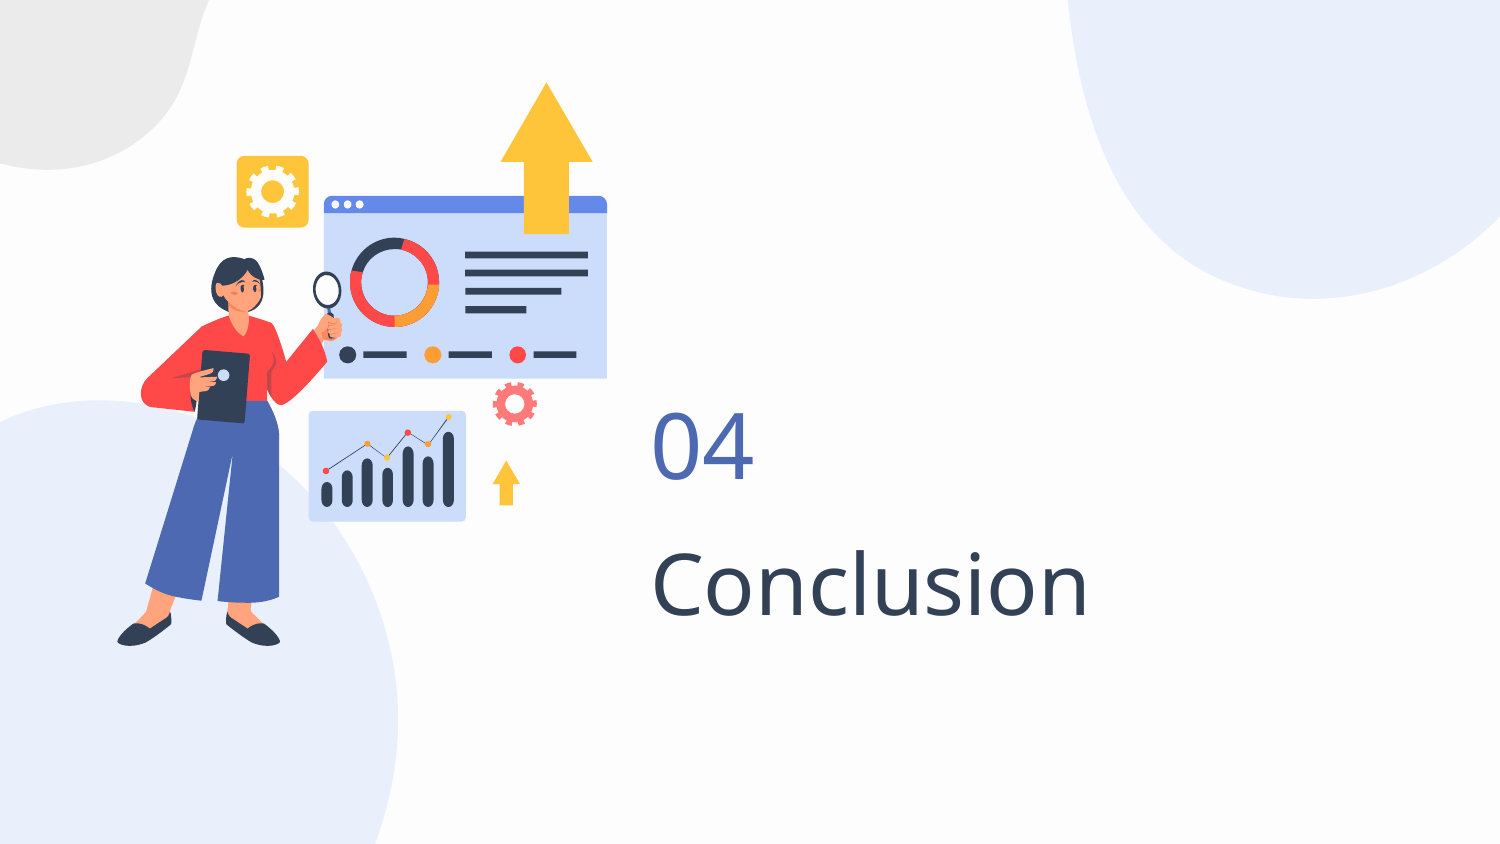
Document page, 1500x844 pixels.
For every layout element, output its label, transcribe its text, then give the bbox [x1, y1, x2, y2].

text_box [116, 82, 608, 650]
title 04 [635, 397, 799, 513]
title Conclusion [635, 434, 1383, 648]
